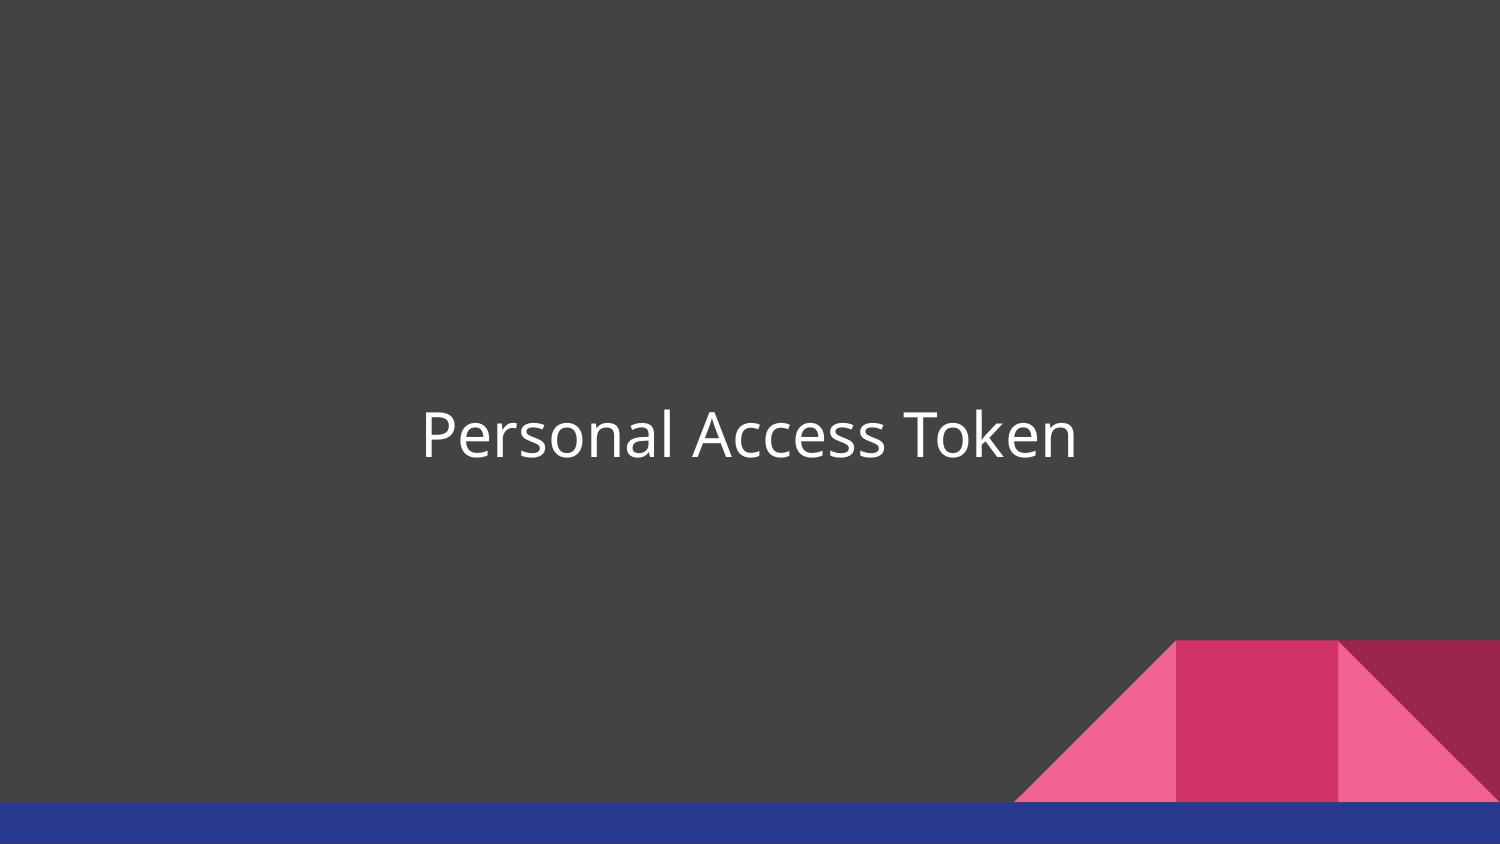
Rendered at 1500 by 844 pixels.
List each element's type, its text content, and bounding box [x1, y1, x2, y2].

text_box Personal Access Token [252, 341, 1247, 523]
